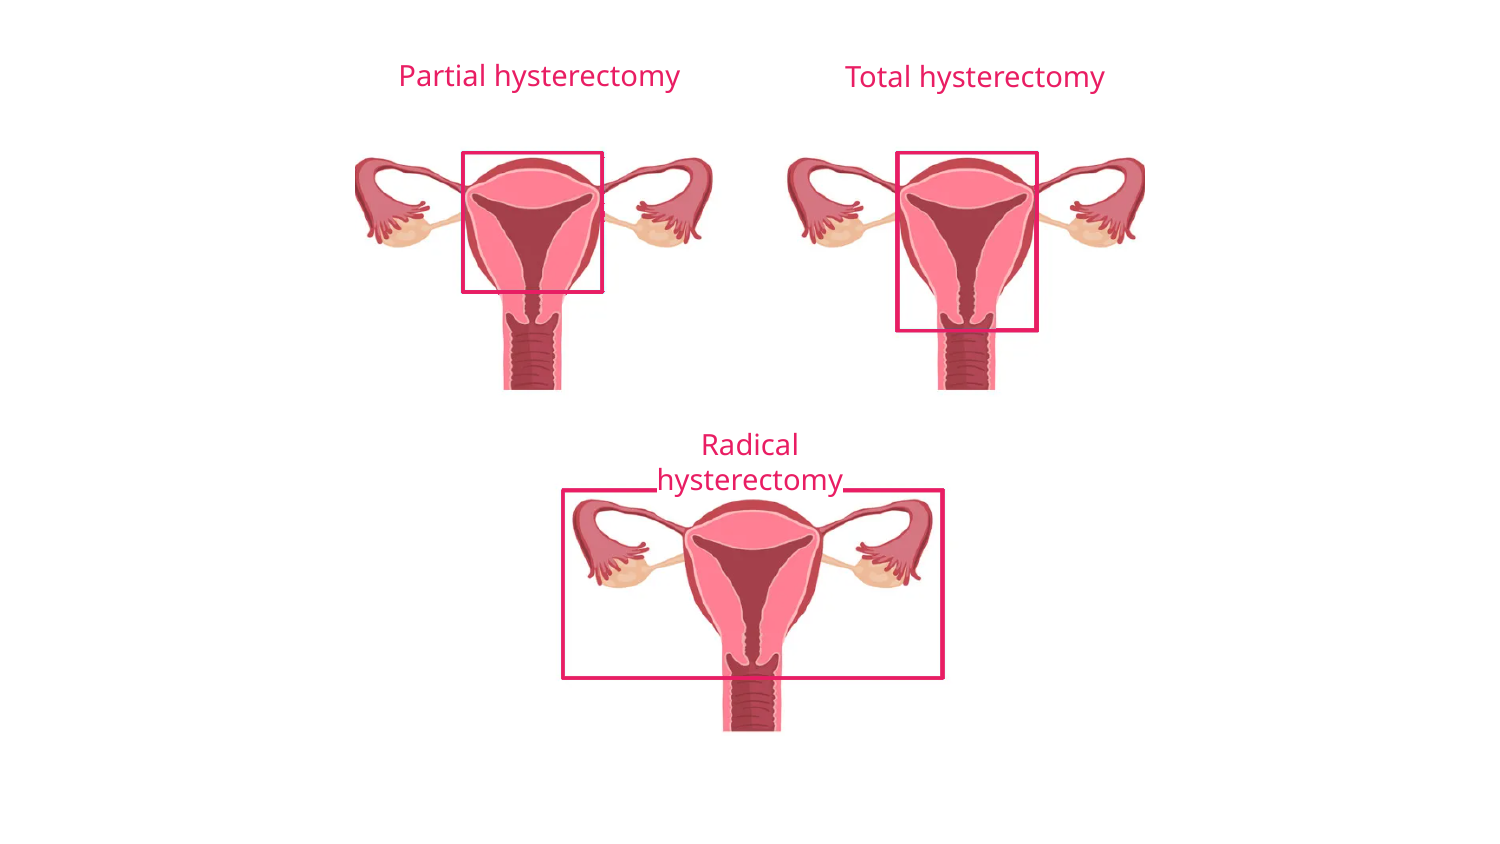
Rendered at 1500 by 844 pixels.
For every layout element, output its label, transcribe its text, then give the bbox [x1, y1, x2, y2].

text_box Partial hysterectomy [355, 42, 724, 107]
text_box Total hysterectomy [806, 42, 1145, 107]
picture [355, 107, 1145, 736]
